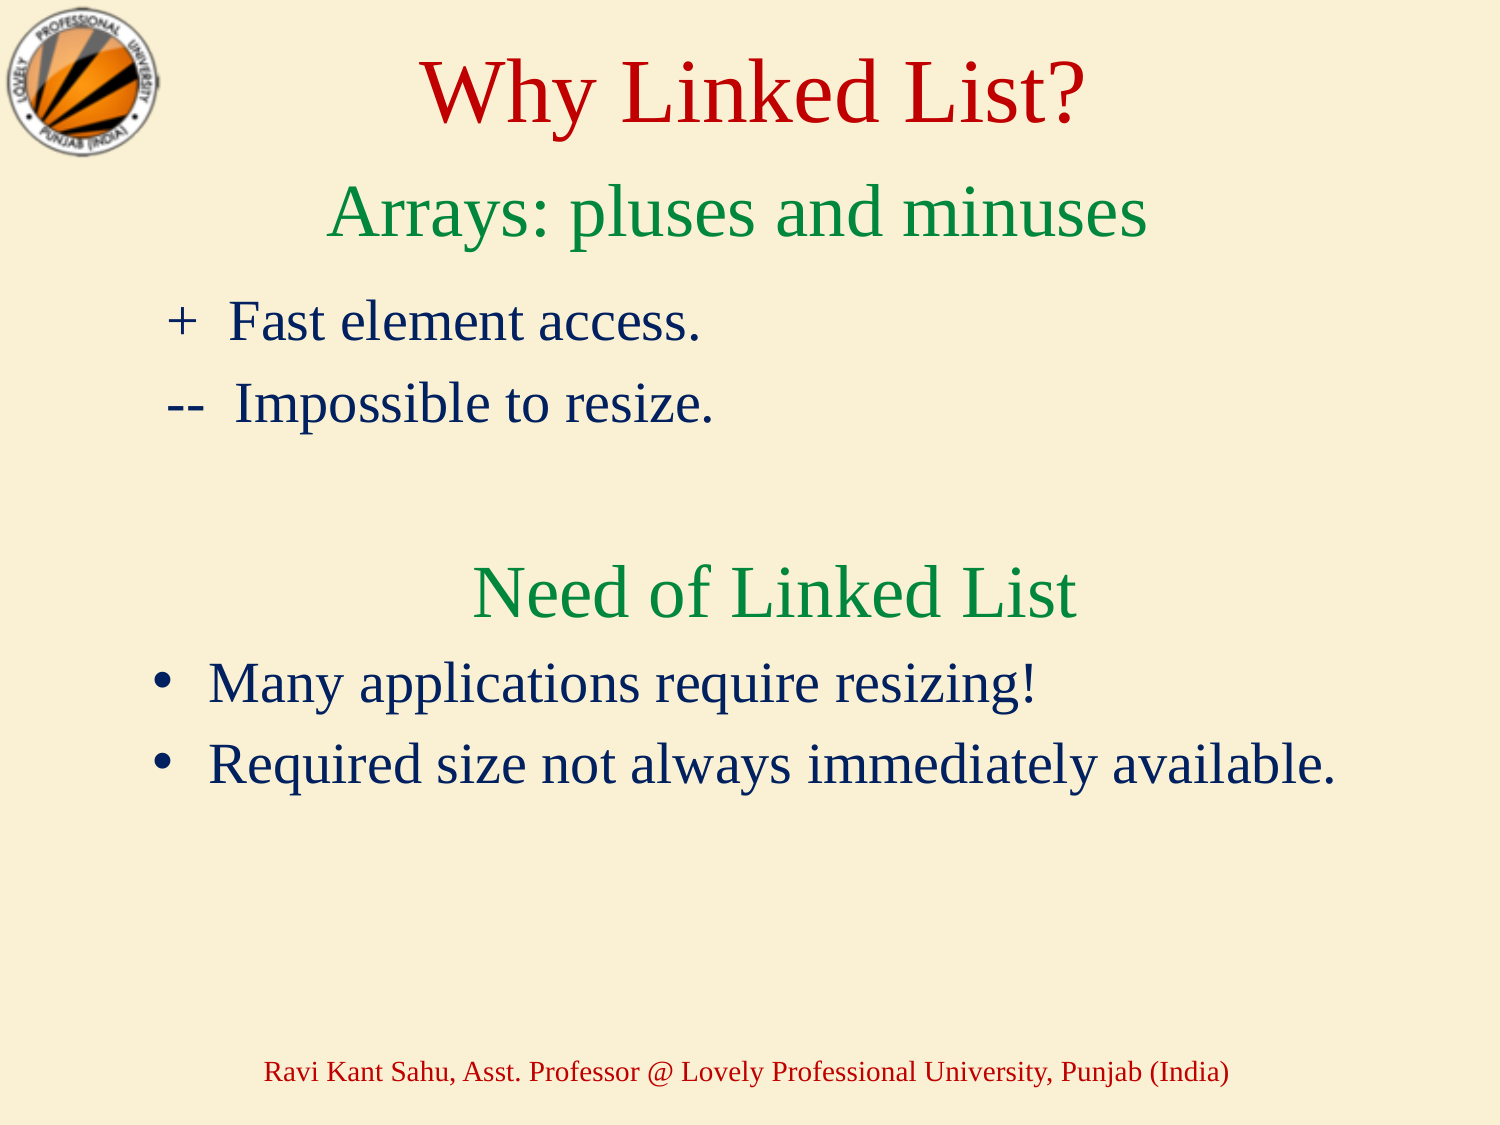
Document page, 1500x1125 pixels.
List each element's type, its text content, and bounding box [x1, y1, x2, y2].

text_box Arrays: pluses and minuses [99, 112, 1375, 300]
title Why Linked List? [163, 0, 1425, 173]
picture [0, 0, 163, 163]
footer Ravi Kant Sahu, Asst. Professor @ Lovely Professional University, Punjab (India) [125, 1040, 1370, 1100]
text_box + Fast element access. -- Impossible to resize. Need of Linked List Many applications require resizing! Required size not always immediately available. [137, 275, 1413, 988]
